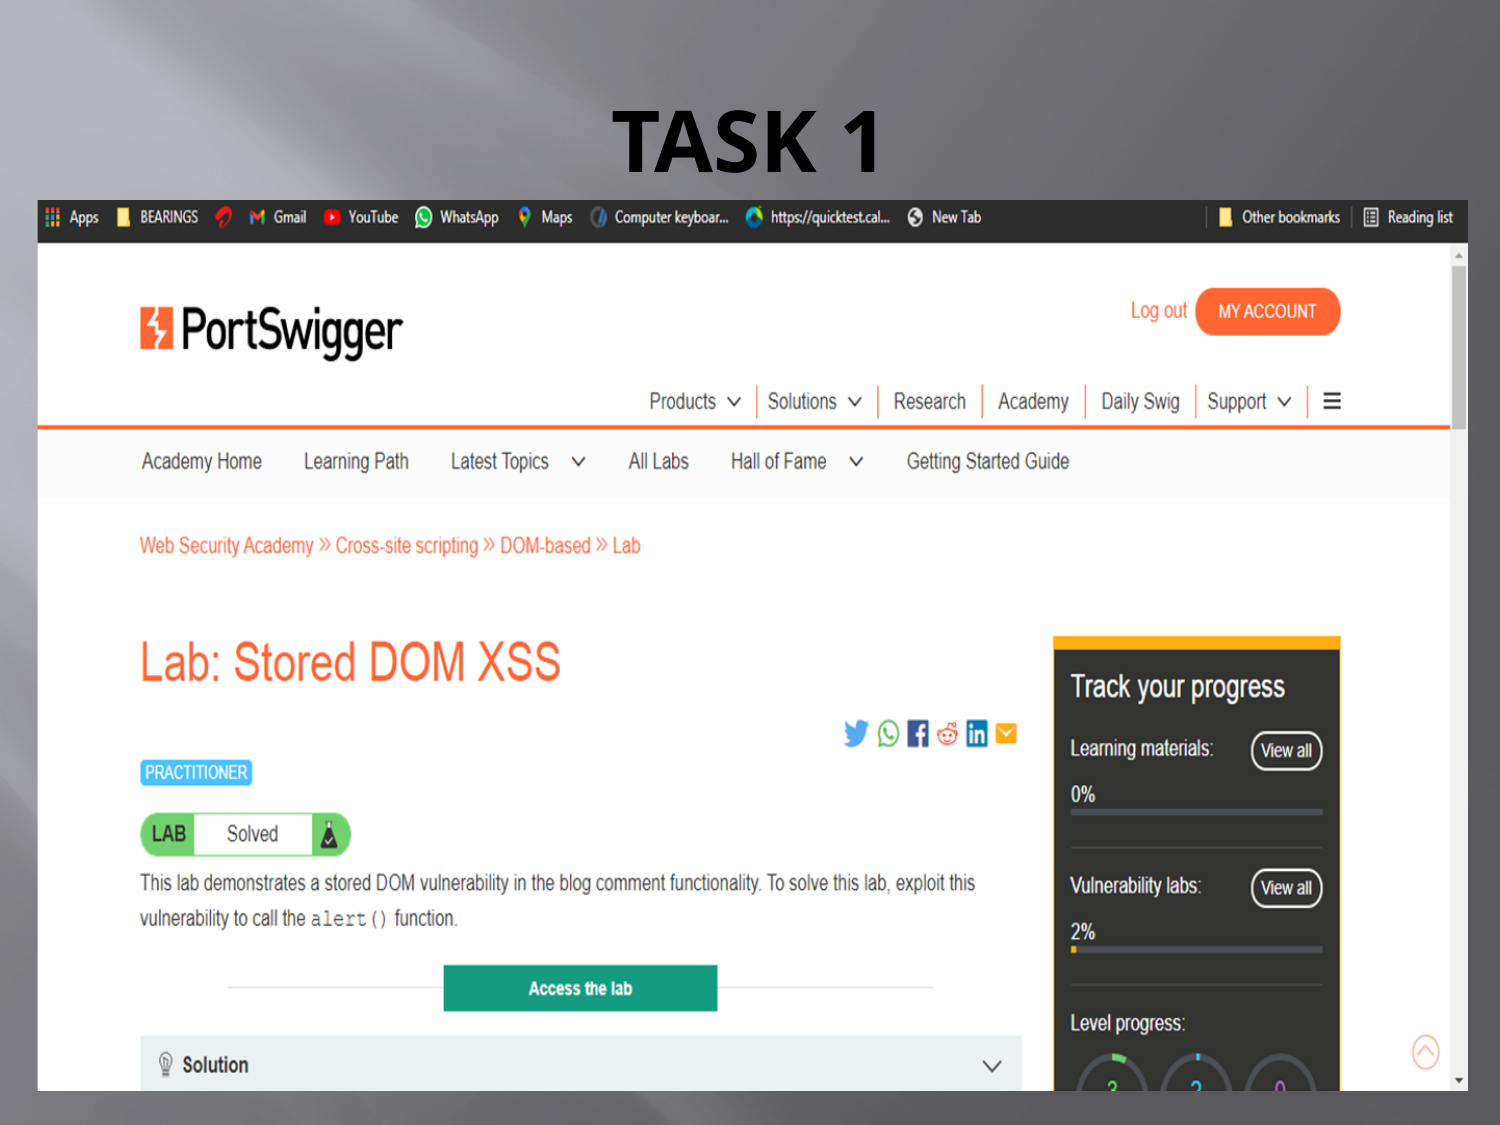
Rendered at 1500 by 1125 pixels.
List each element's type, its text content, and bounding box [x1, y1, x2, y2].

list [37, 199, 1469, 1101]
title TASK 1 [75, 45, 1425, 199]
